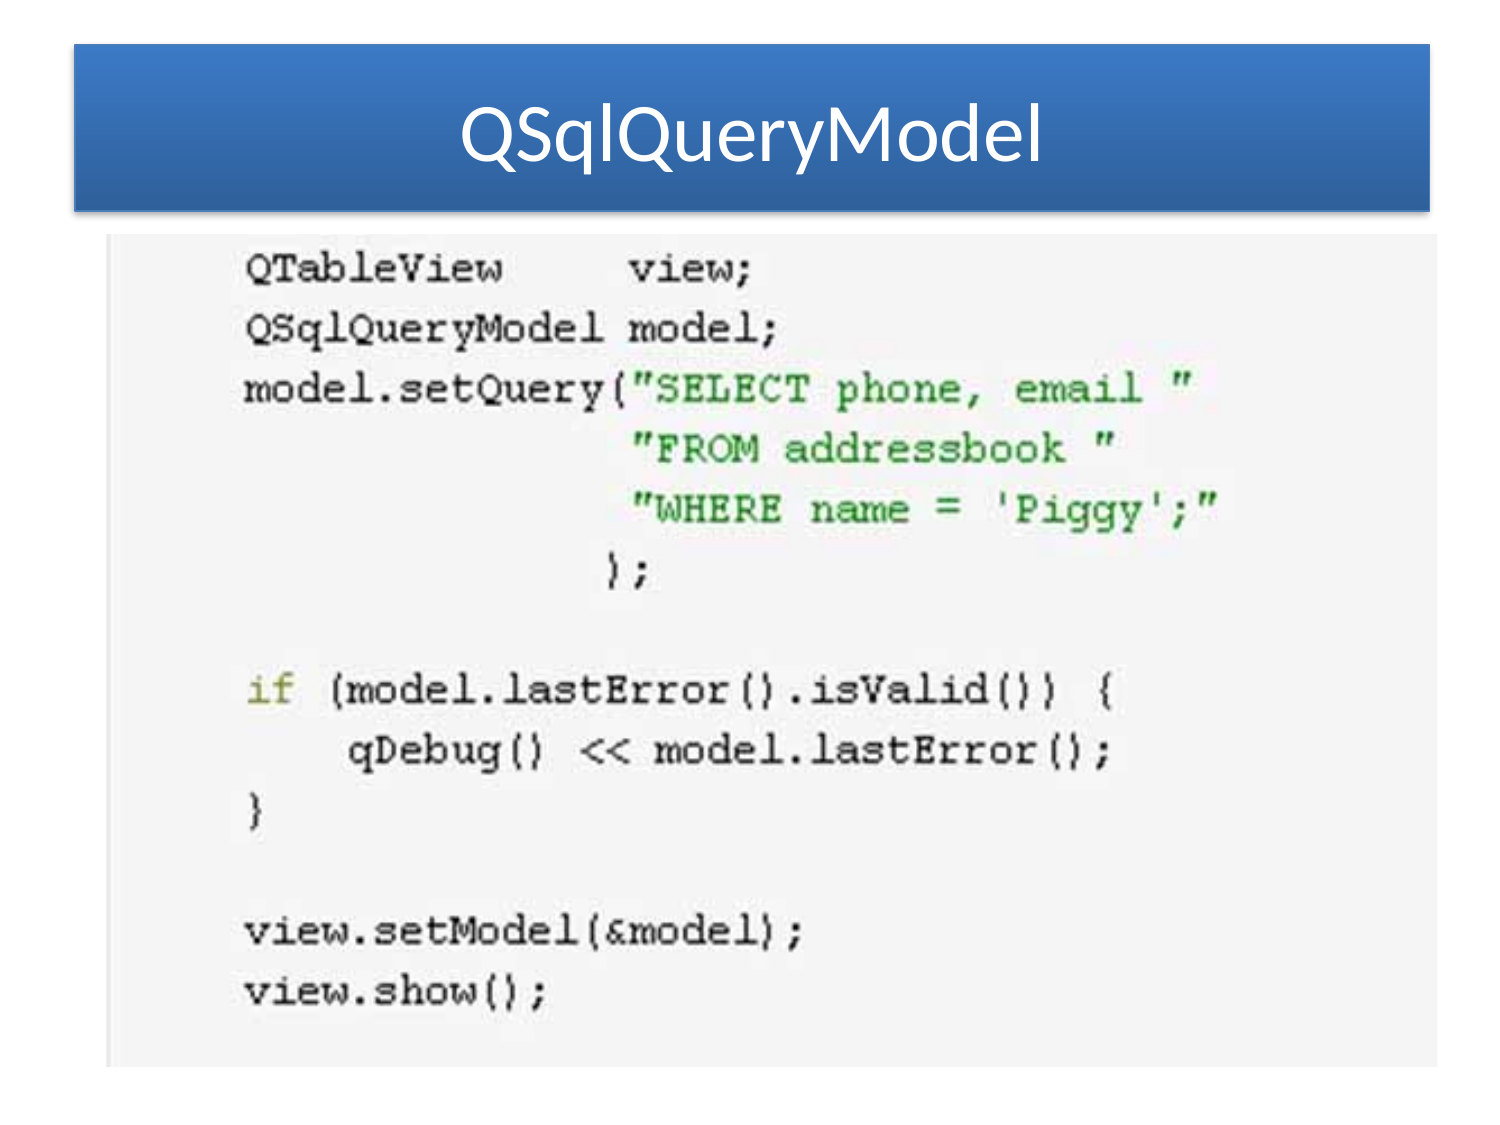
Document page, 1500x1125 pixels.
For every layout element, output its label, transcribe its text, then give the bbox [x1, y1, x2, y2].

picture [105, 234, 1441, 1067]
title QSqlQueryModel [74, 44, 1430, 212]
